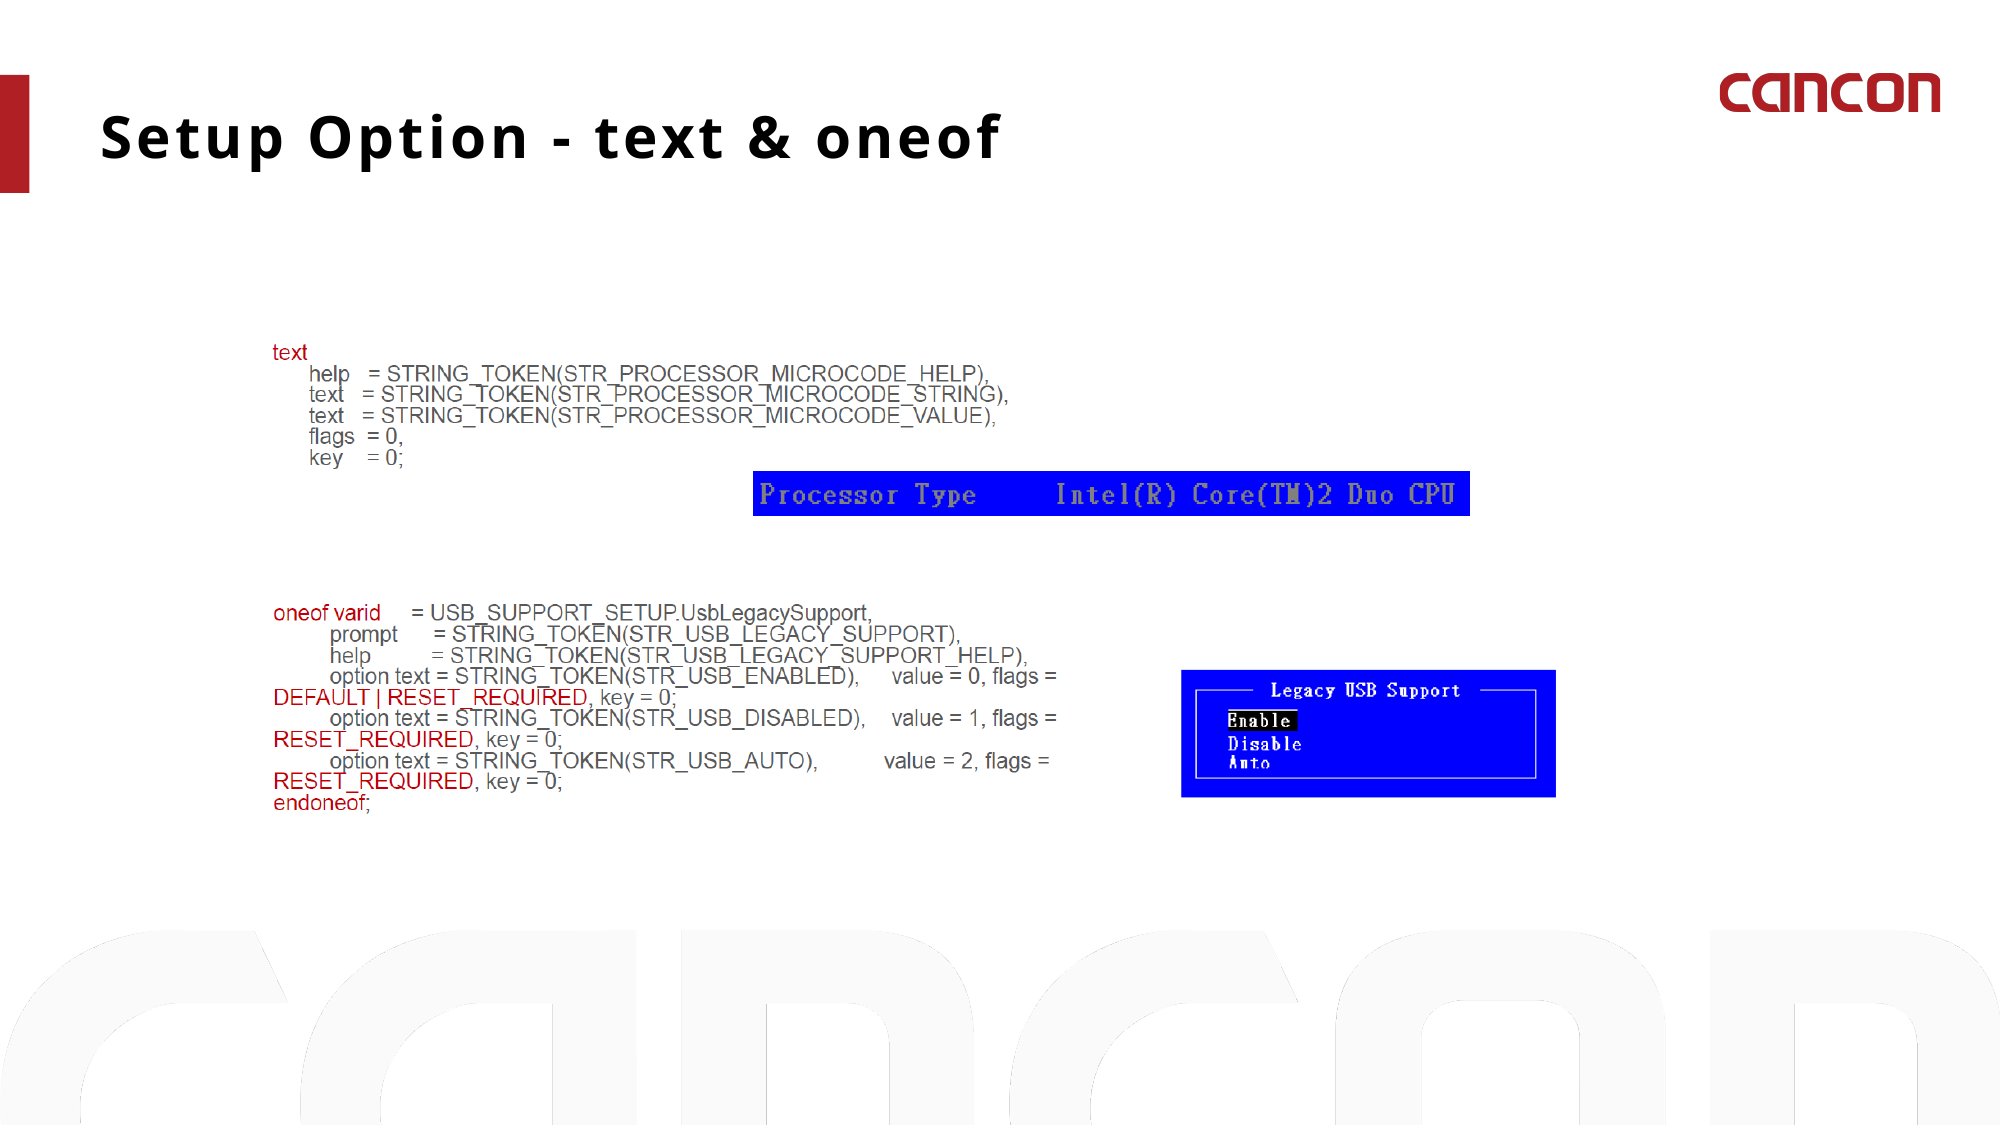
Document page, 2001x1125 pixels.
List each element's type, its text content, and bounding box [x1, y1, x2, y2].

picture [252, 303, 1577, 920]
text_box Setup Option - text & oneof [85, 92, 1016, 178]
